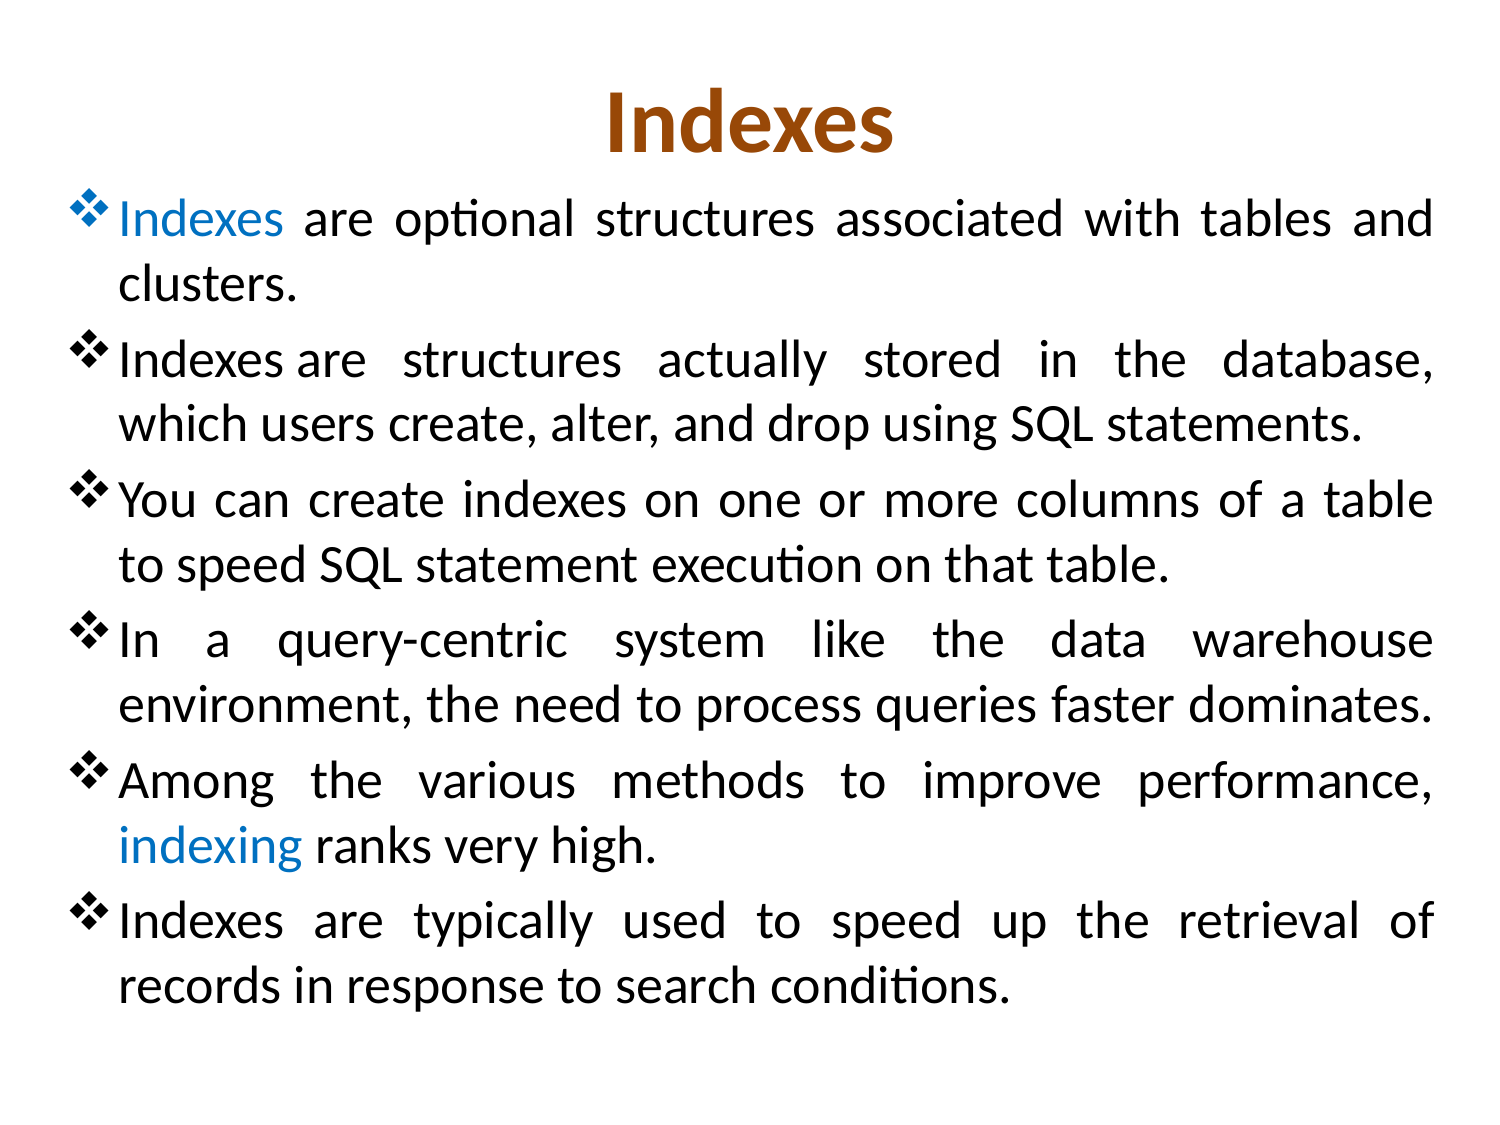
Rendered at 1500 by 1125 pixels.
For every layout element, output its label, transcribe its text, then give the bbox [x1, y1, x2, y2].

title Indexes [75, 45, 1425, 174]
list Indexes are optional structures associated with tables and clusters. Indexes are structures actually stored in the database, which users create, alter, and drop using SQL statements. You can create indexes on one or more columns of a table to speed SQL statement execution on that table. In a query-centric system like the data warehouse environment, the need to process queries faster dominates. Among the various methods to improve performance, indexing ranks very high. Indexes are typically used to speed up the retrieval of records in response to search conditions. [50, 174, 1450, 1088]
